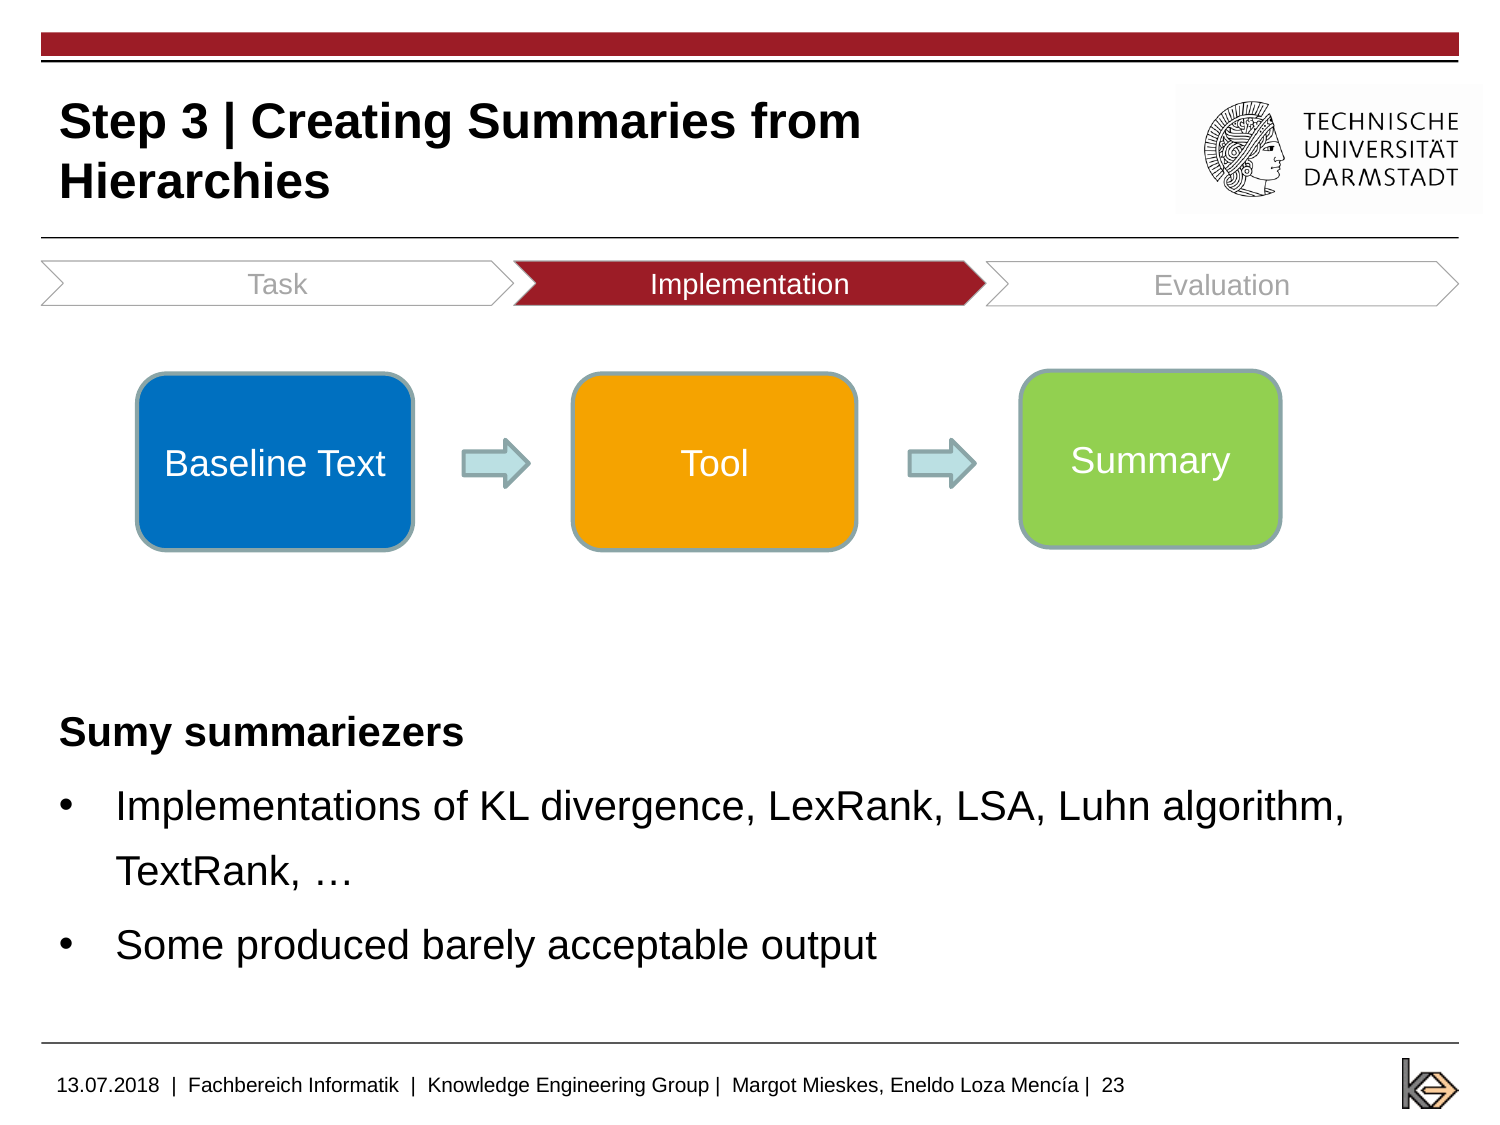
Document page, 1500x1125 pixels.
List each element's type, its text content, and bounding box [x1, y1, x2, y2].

text_box Task [39, 258, 516, 308]
text_box Baseline Text [134, 371, 416, 553]
picture [1175, 84, 1483, 214]
text_box [461, 437, 531, 489]
picture [1402, 1058, 1459, 1109]
text_box [907, 437, 977, 489]
title Step 3 | Creating Summaries from Hierarchies [58, 79, 1149, 218]
text_box Implementation [511, 258, 989, 308]
text_box Tool [570, 371, 859, 553]
list Sumy summariezers Implementations of KL divergence, LexRank, LSA, Luhn algorithm, TextRank, … Some produced barely acceptable output [58, 327, 1459, 1001]
text_box Summary [1018, 368, 1283, 550]
text_box Evaluation [984, 259, 1461, 309]
